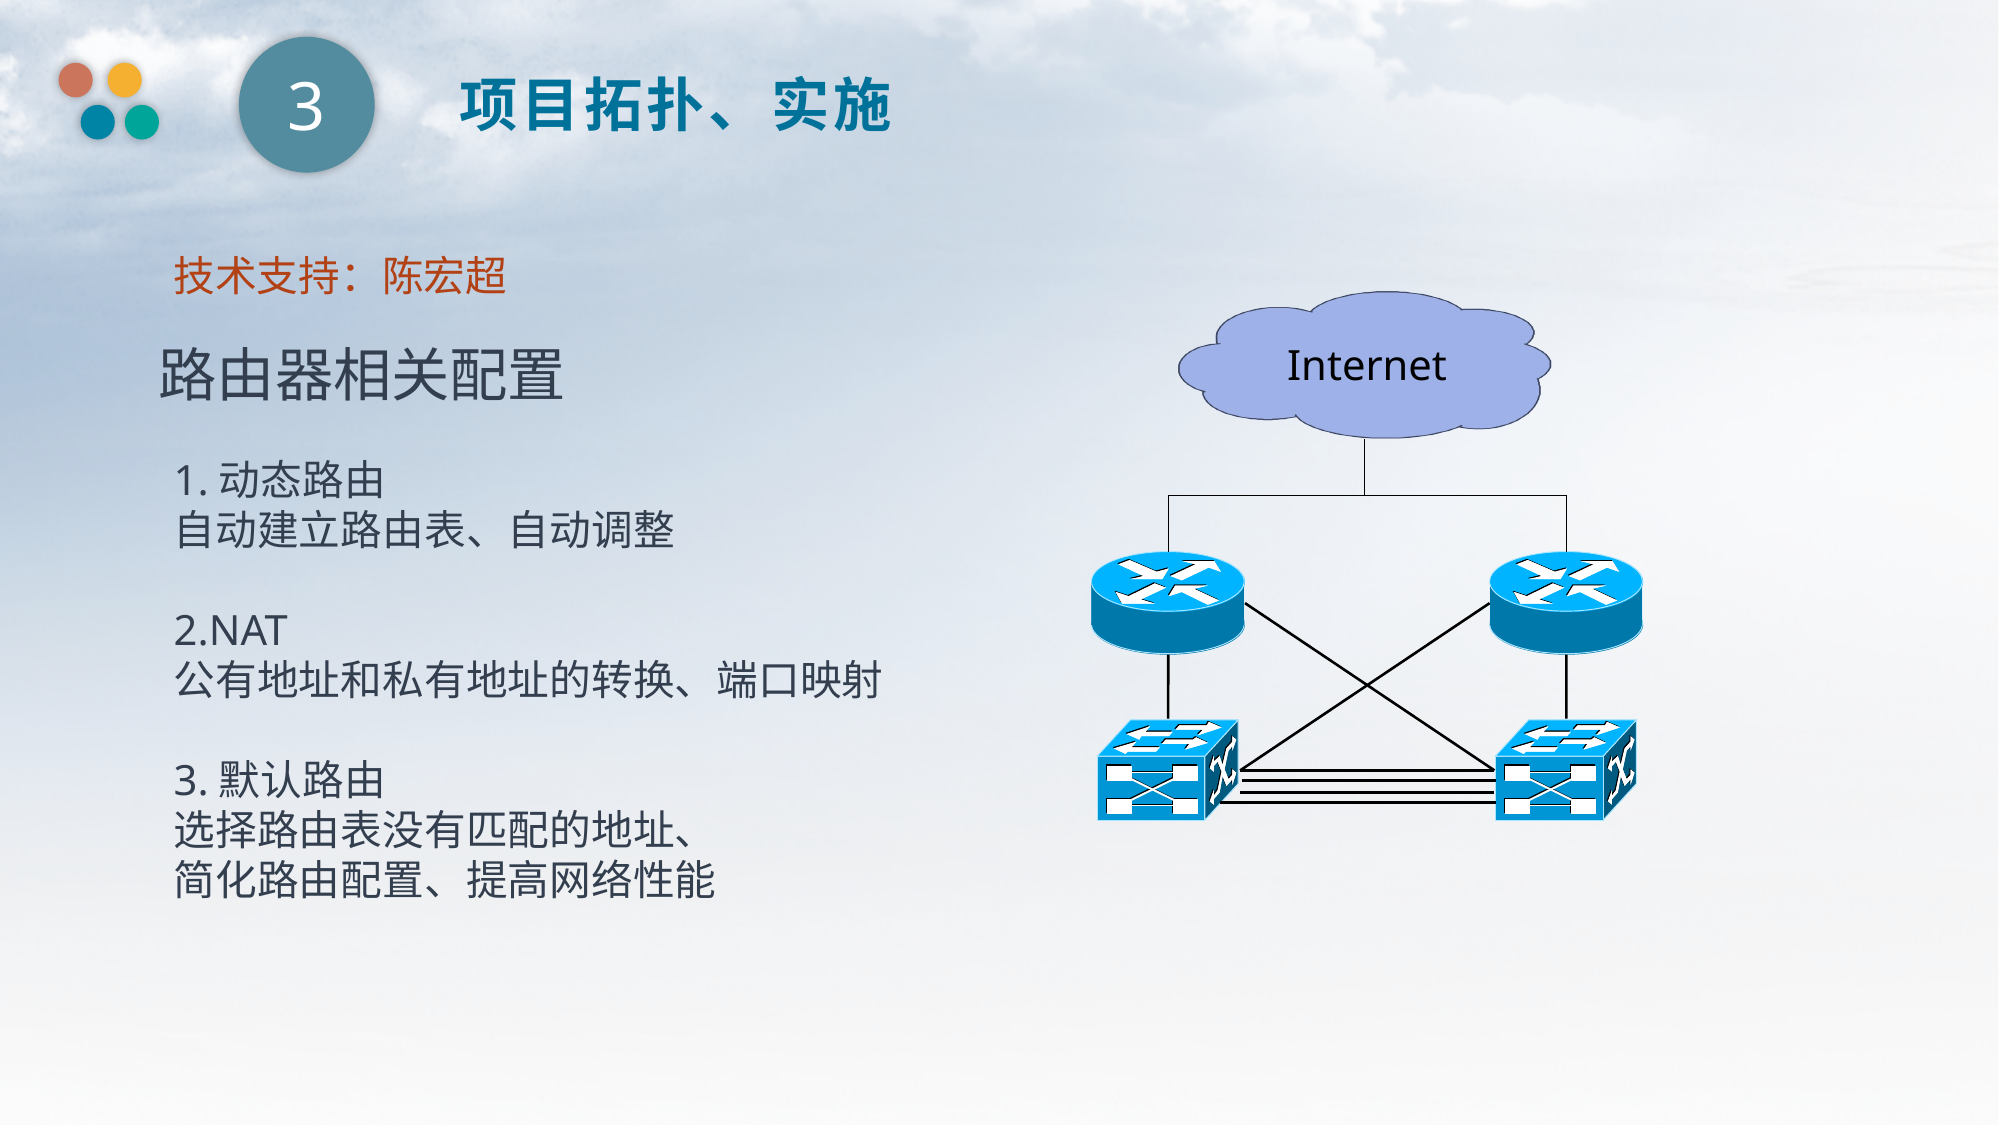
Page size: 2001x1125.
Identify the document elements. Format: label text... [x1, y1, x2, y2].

text_box 1.动态路由 自动建立路由表、自动调整 2.NAT 公有地址和私有地址的转换、端口映射 3.默认路由 选择路由表没有匹配的地址、 简化路由配置、提高网络性能 [158, 446, 1124, 912]
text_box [1091, 290, 1644, 823]
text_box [58, 60, 965, 181]
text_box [238, 36, 375, 173]
picture [0, 0, 1999, 1125]
text_box 技术支持：陈宏超 [139, 242, 529, 308]
text_box 路由器相关配置 [143, 331, 816, 416]
